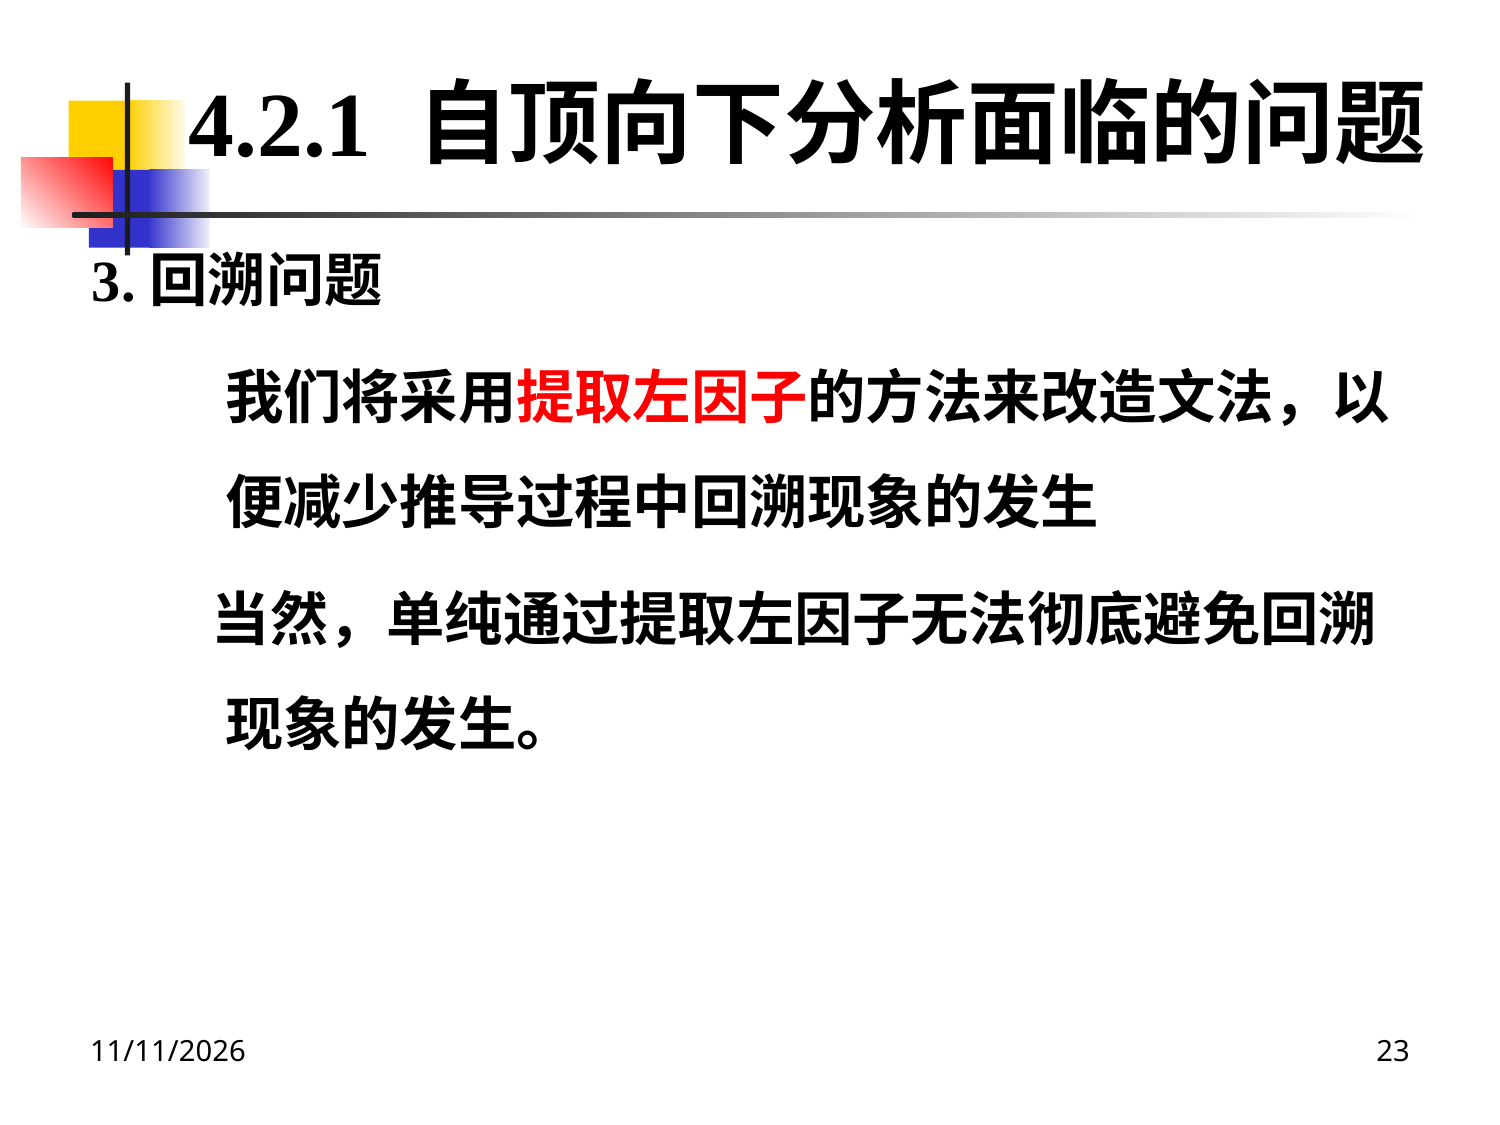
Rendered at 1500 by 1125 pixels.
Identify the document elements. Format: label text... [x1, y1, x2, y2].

title 4.2.1 自顶向下分析面临的问题 [173, 54, 1447, 185]
list 3.回溯问题 我们将采用提取左因子的方法来改造文法，以便减少推导过程中回溯现象的发生 当然，单纯通过提取左因子无法彻底避免回溯现象的发生。 [76, 243, 1412, 1083]
slide_number 23 [1074, 1024, 1425, 1103]
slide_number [75, 1024, 425, 1103]
